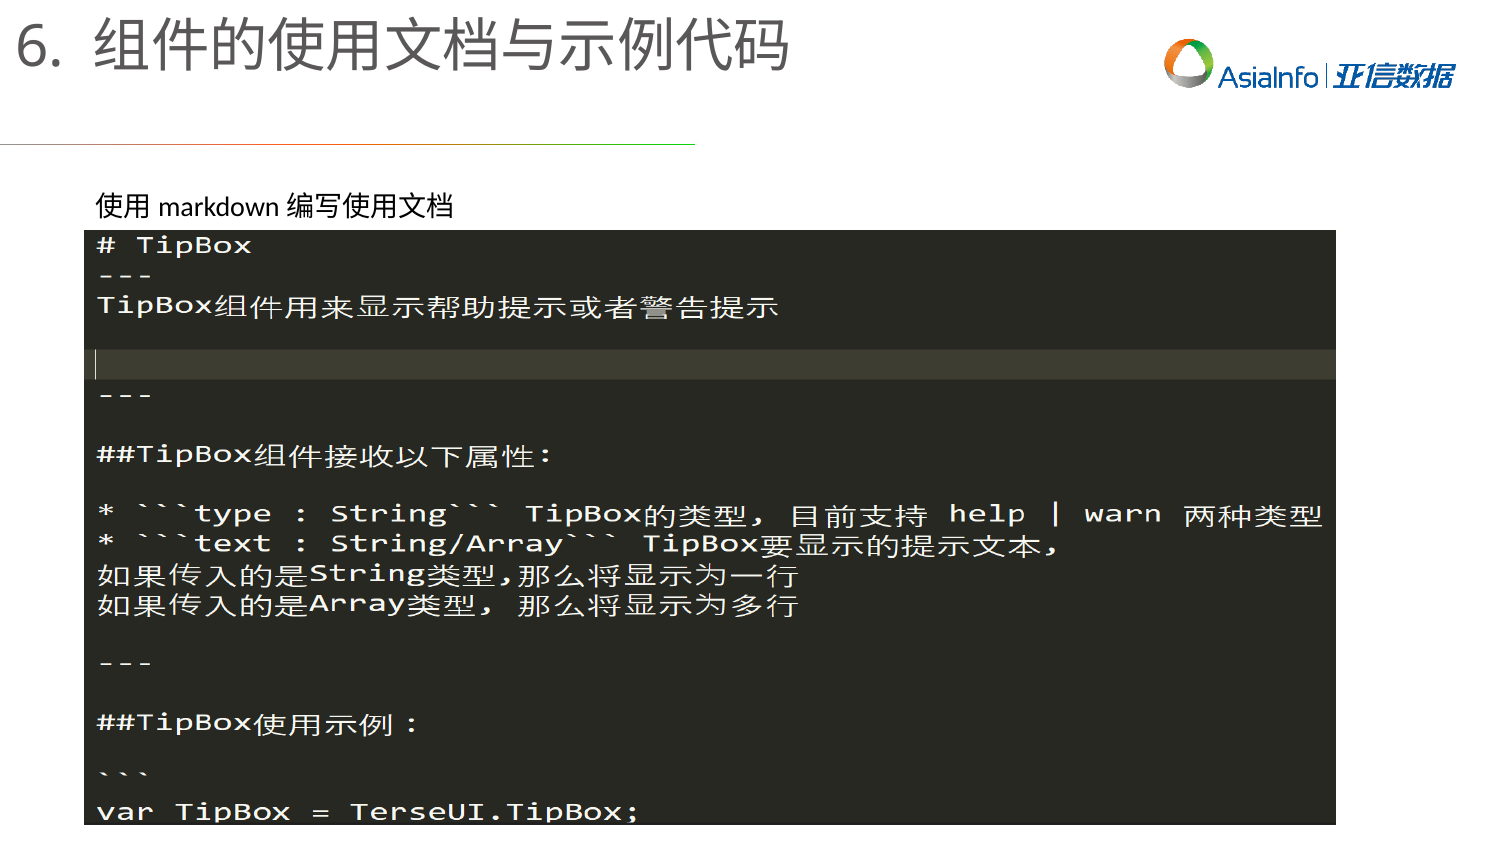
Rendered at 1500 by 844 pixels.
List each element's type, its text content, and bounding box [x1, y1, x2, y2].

text_box 使用markdown编写使用文档 [80, 180, 470, 230]
picture [0, 0, 1500, 844]
title 6. 组件的使用文档与示例代码 [0, 8, 1350, 115]
